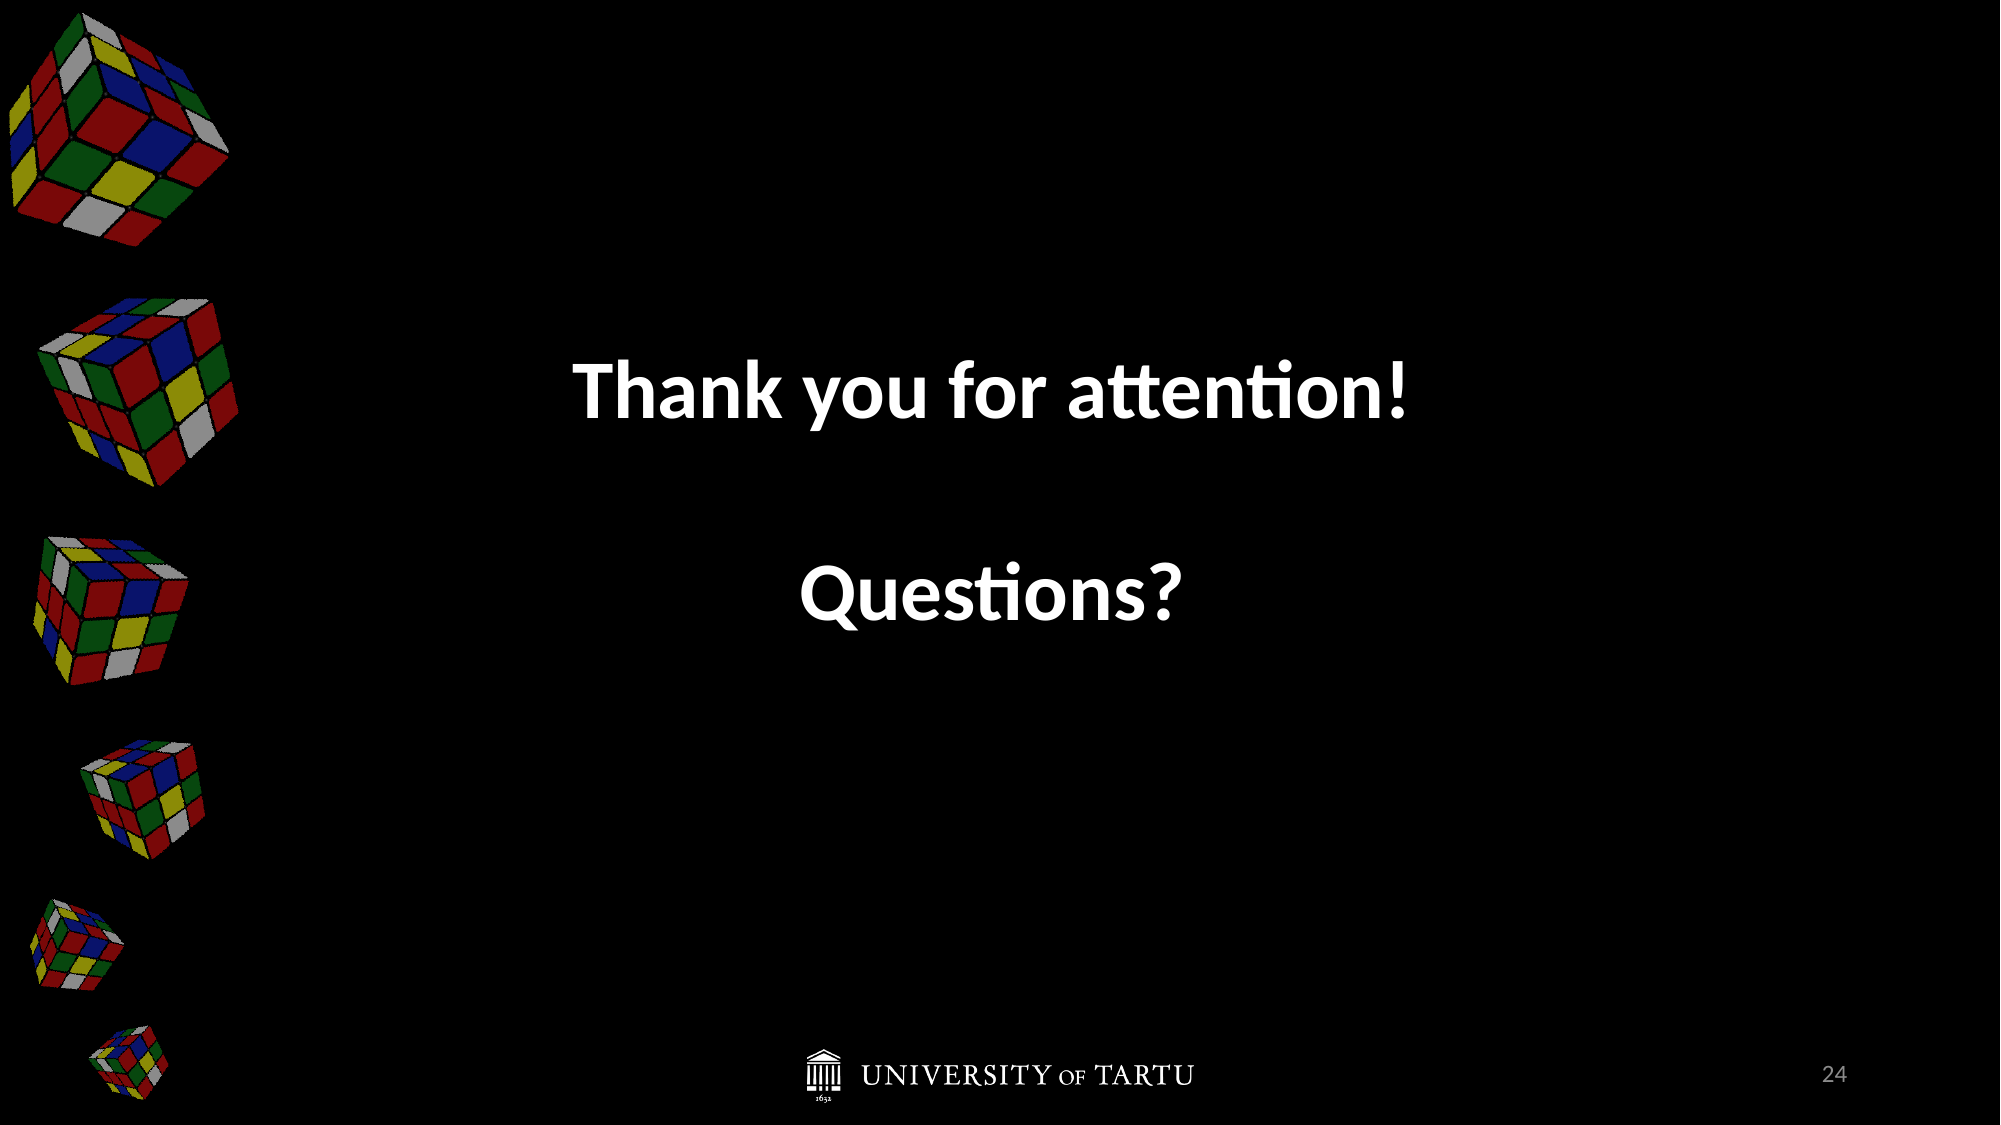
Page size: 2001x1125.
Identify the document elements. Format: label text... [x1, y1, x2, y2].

slide_number 24 [1412, 1042, 1863, 1103]
picture [10, 889, 134, 1013]
picture [0, 0, 273, 515]
picture [807, 1049, 1194, 1103]
picture [82, 1013, 184, 1115]
text_box Questions? [784, 530, 1201, 645]
picture [13, 521, 199, 707]
picture [72, 722, 226, 875]
text_box Thank you for attention! [557, 327, 1428, 443]
